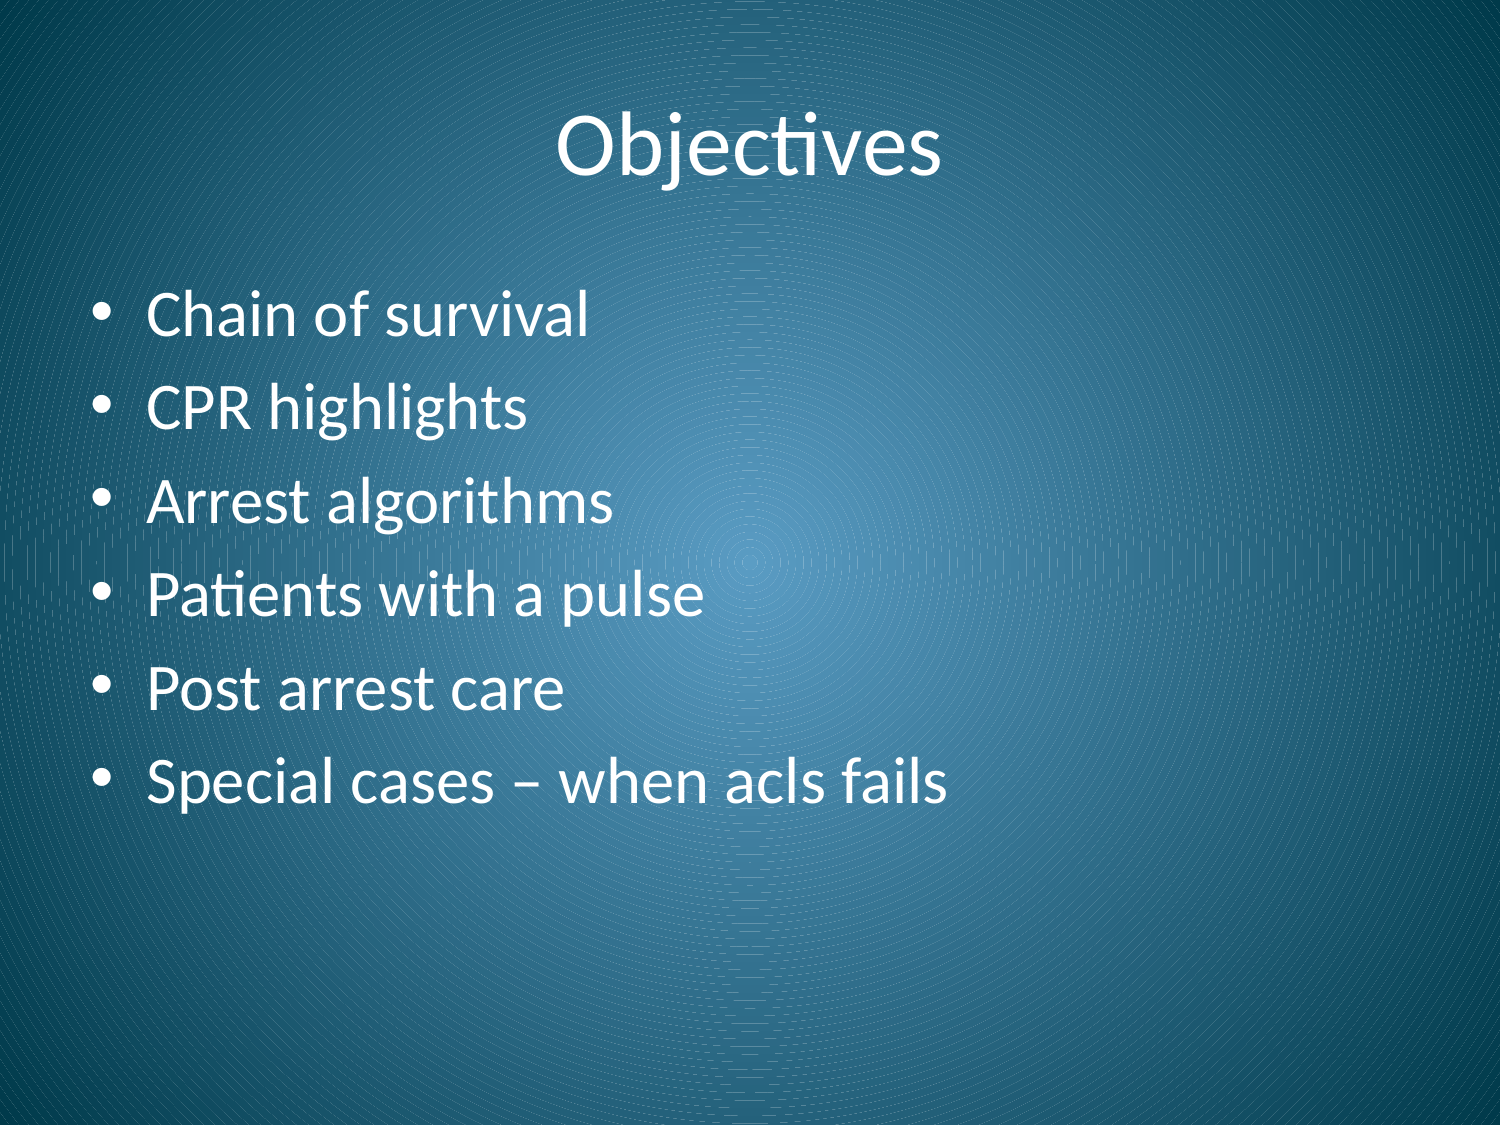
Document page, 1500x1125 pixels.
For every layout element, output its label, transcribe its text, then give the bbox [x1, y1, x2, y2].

title Objectives [75, 45, 1425, 233]
list Chain of survival CPR highlights Arrest algorithms Patients with a pulse Post arrest care Special cases – when acls fails [75, 262, 1425, 1005]
